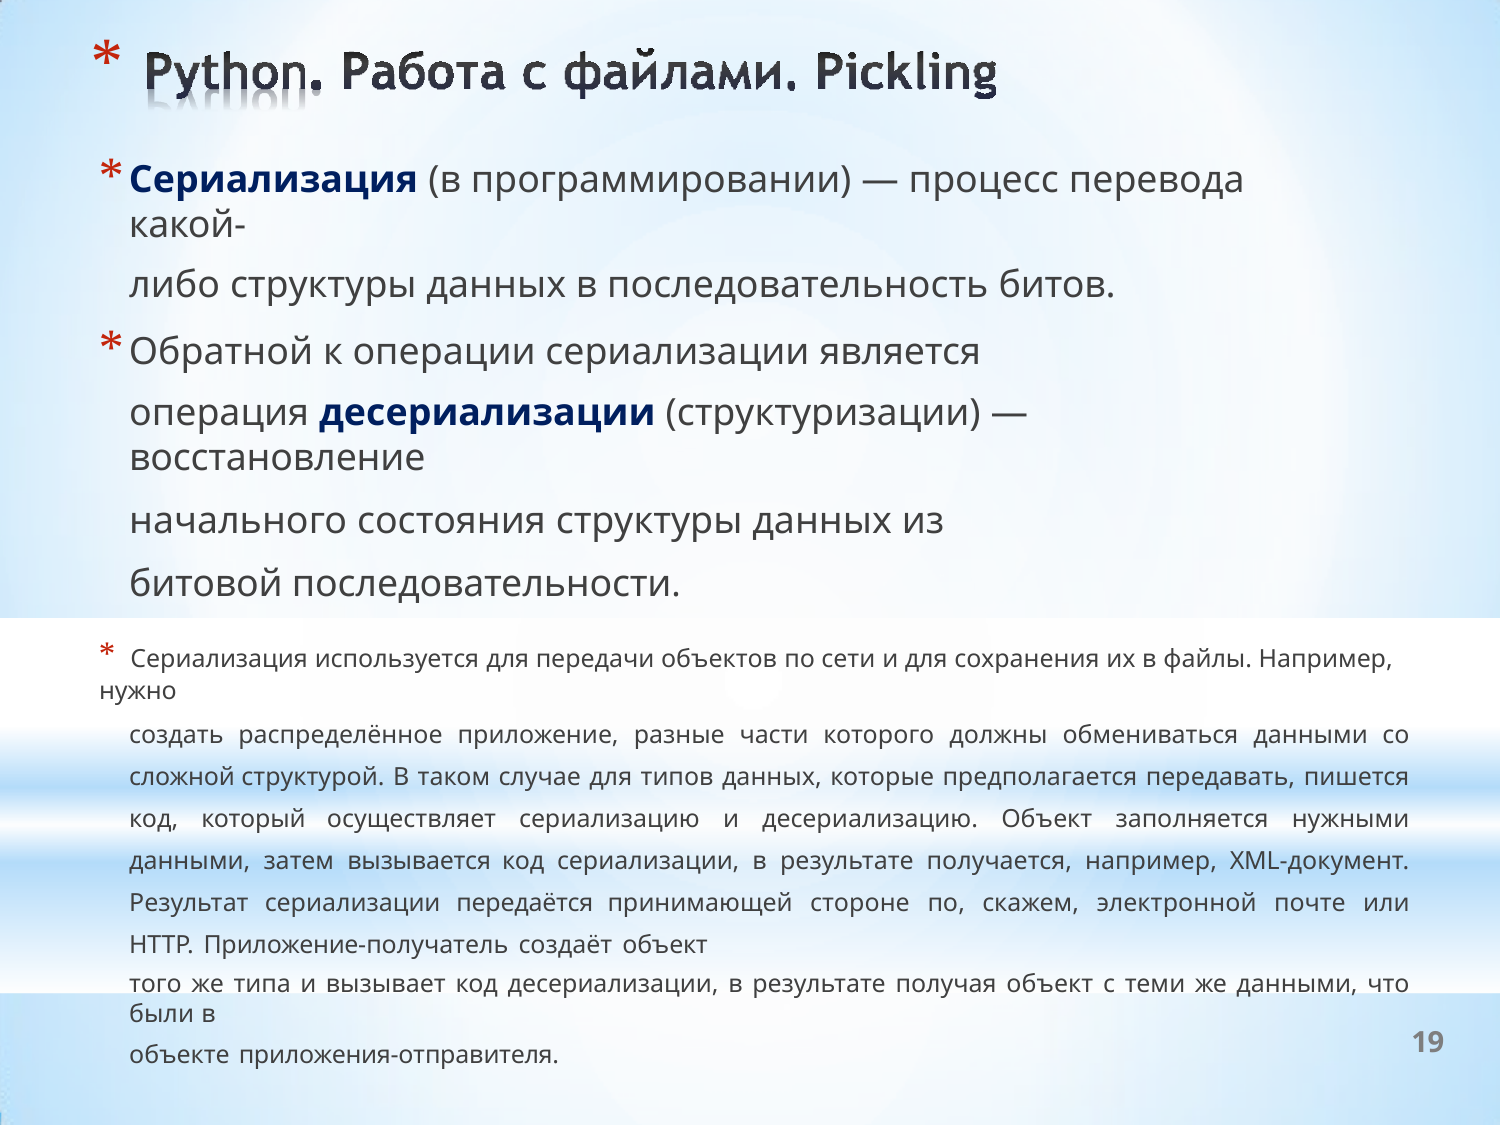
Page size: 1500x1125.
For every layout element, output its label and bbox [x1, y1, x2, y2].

text_box [0, 0, 1500, 1125]
